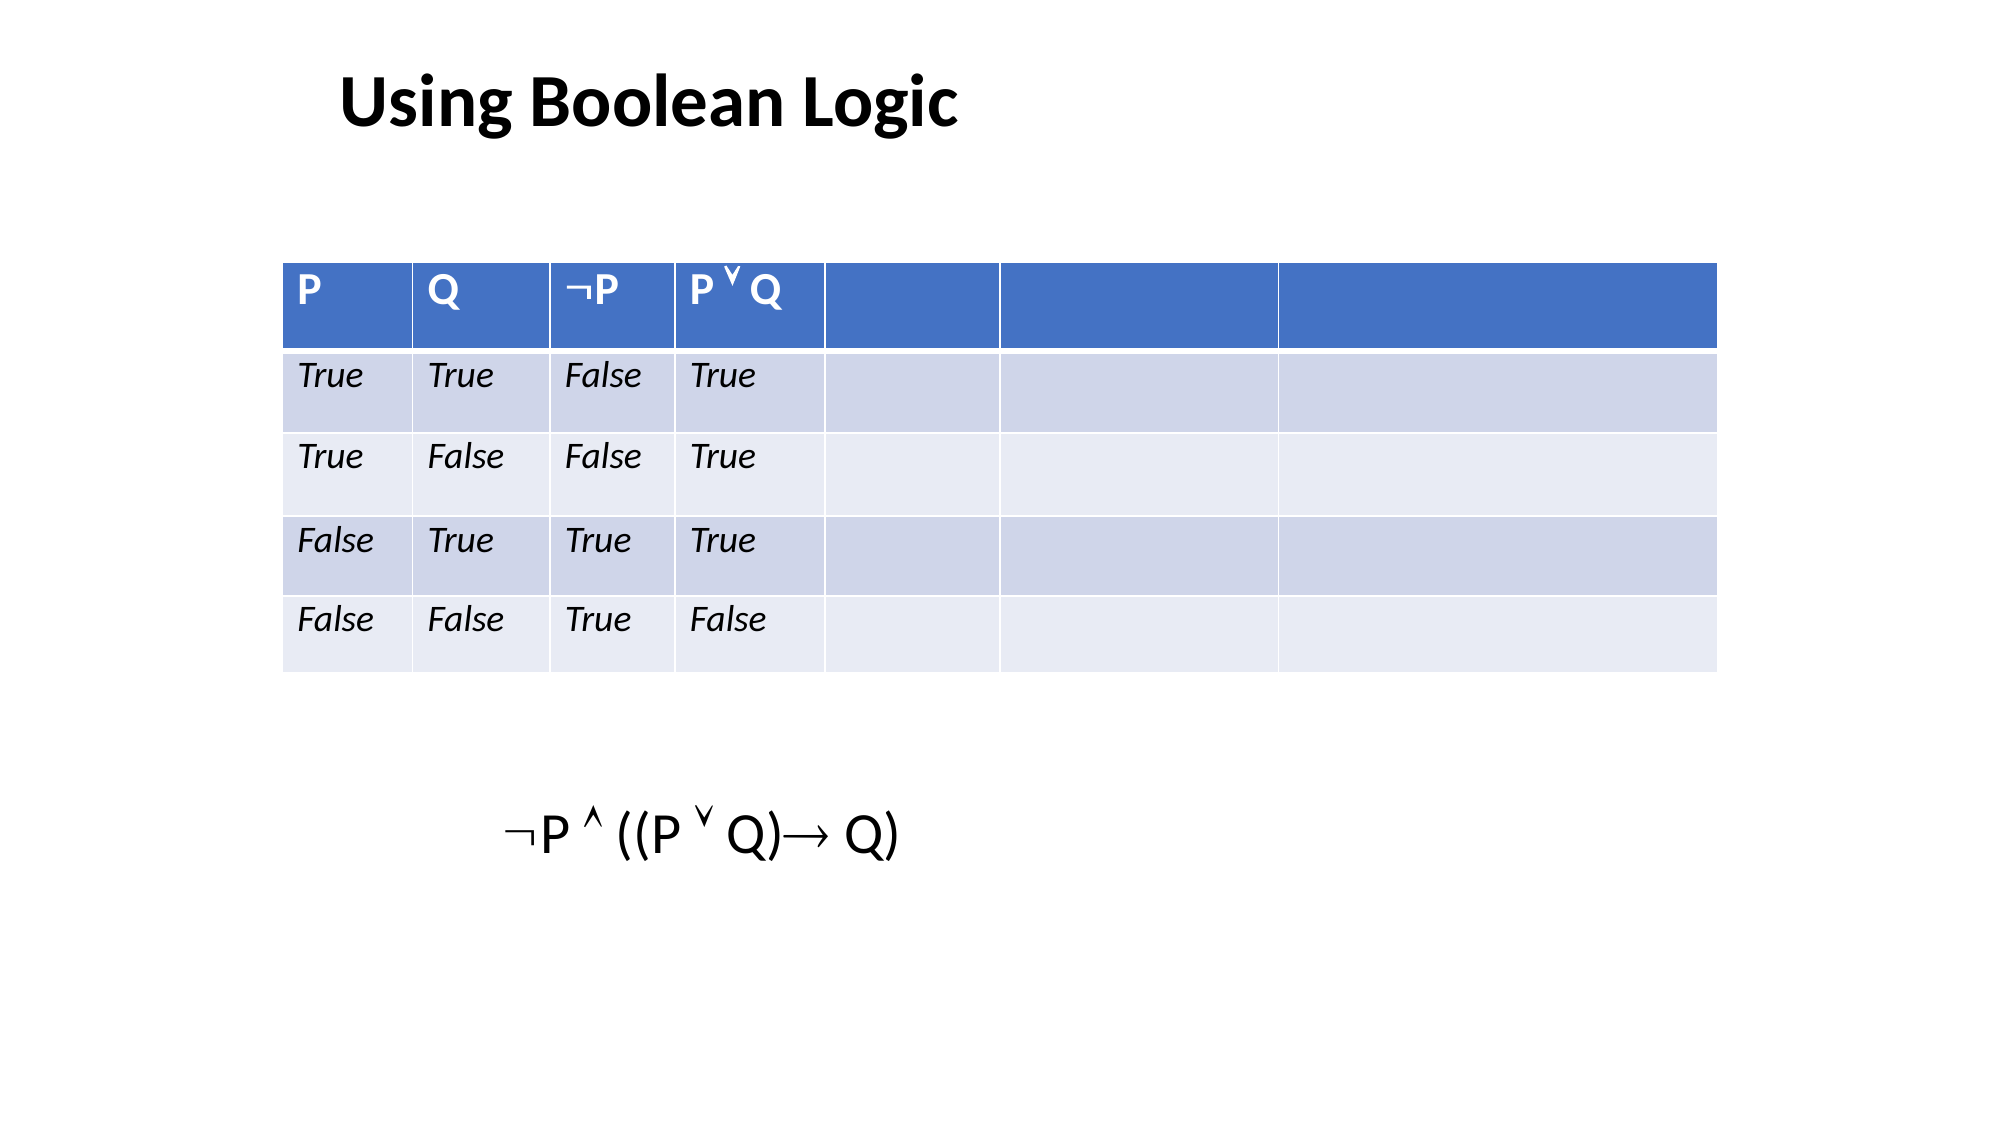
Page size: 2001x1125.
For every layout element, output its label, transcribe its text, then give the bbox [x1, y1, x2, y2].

table_cell [1279, 597, 1717, 672]
table_header [826, 263, 999, 348]
table_header [1001, 263, 1278, 348]
table_cell [826, 354, 999, 432]
table_cell False [413, 434, 549, 515]
table_cell True [551, 517, 674, 595]
table_cell [826, 517, 999, 595]
table_cell False [551, 354, 674, 432]
table_cell True [676, 434, 824, 515]
table_cell [1001, 597, 1278, 672]
table_cell True [413, 517, 549, 595]
table_cell [826, 597, 999, 672]
table_cell False [283, 597, 412, 672]
table_cell [1001, 354, 1278, 432]
table_cell False [413, 597, 549, 672]
table_header [1279, 263, 1717, 348]
table_cell [1001, 434, 1278, 515]
table_cell True [283, 354, 412, 432]
table_header P [551, 263, 674, 348]
table_cell [1279, 354, 1717, 432]
table_cell [1279, 434, 1717, 515]
title Using Boolean Logic [324, 45, 1675, 161]
table_cell False [551, 434, 674, 515]
table_cell True [551, 597, 674, 672]
table_cell [1001, 517, 1278, 595]
table_cell [1279, 517, 1717, 595]
table_header P [283, 263, 412, 348]
table_cell [826, 434, 999, 515]
table_cell False [283, 517, 412, 595]
text_box P  ((P  Q) Q) [487, 787, 1525, 873]
table_cell False [676, 597, 824, 672]
table_cell True [283, 434, 412, 515]
table_cell True [676, 354, 824, 432]
table_header P  Q [676, 263, 824, 348]
table_header Q [413, 263, 549, 348]
table_cell True [676, 517, 824, 595]
table_cell True [413, 354, 549, 432]
